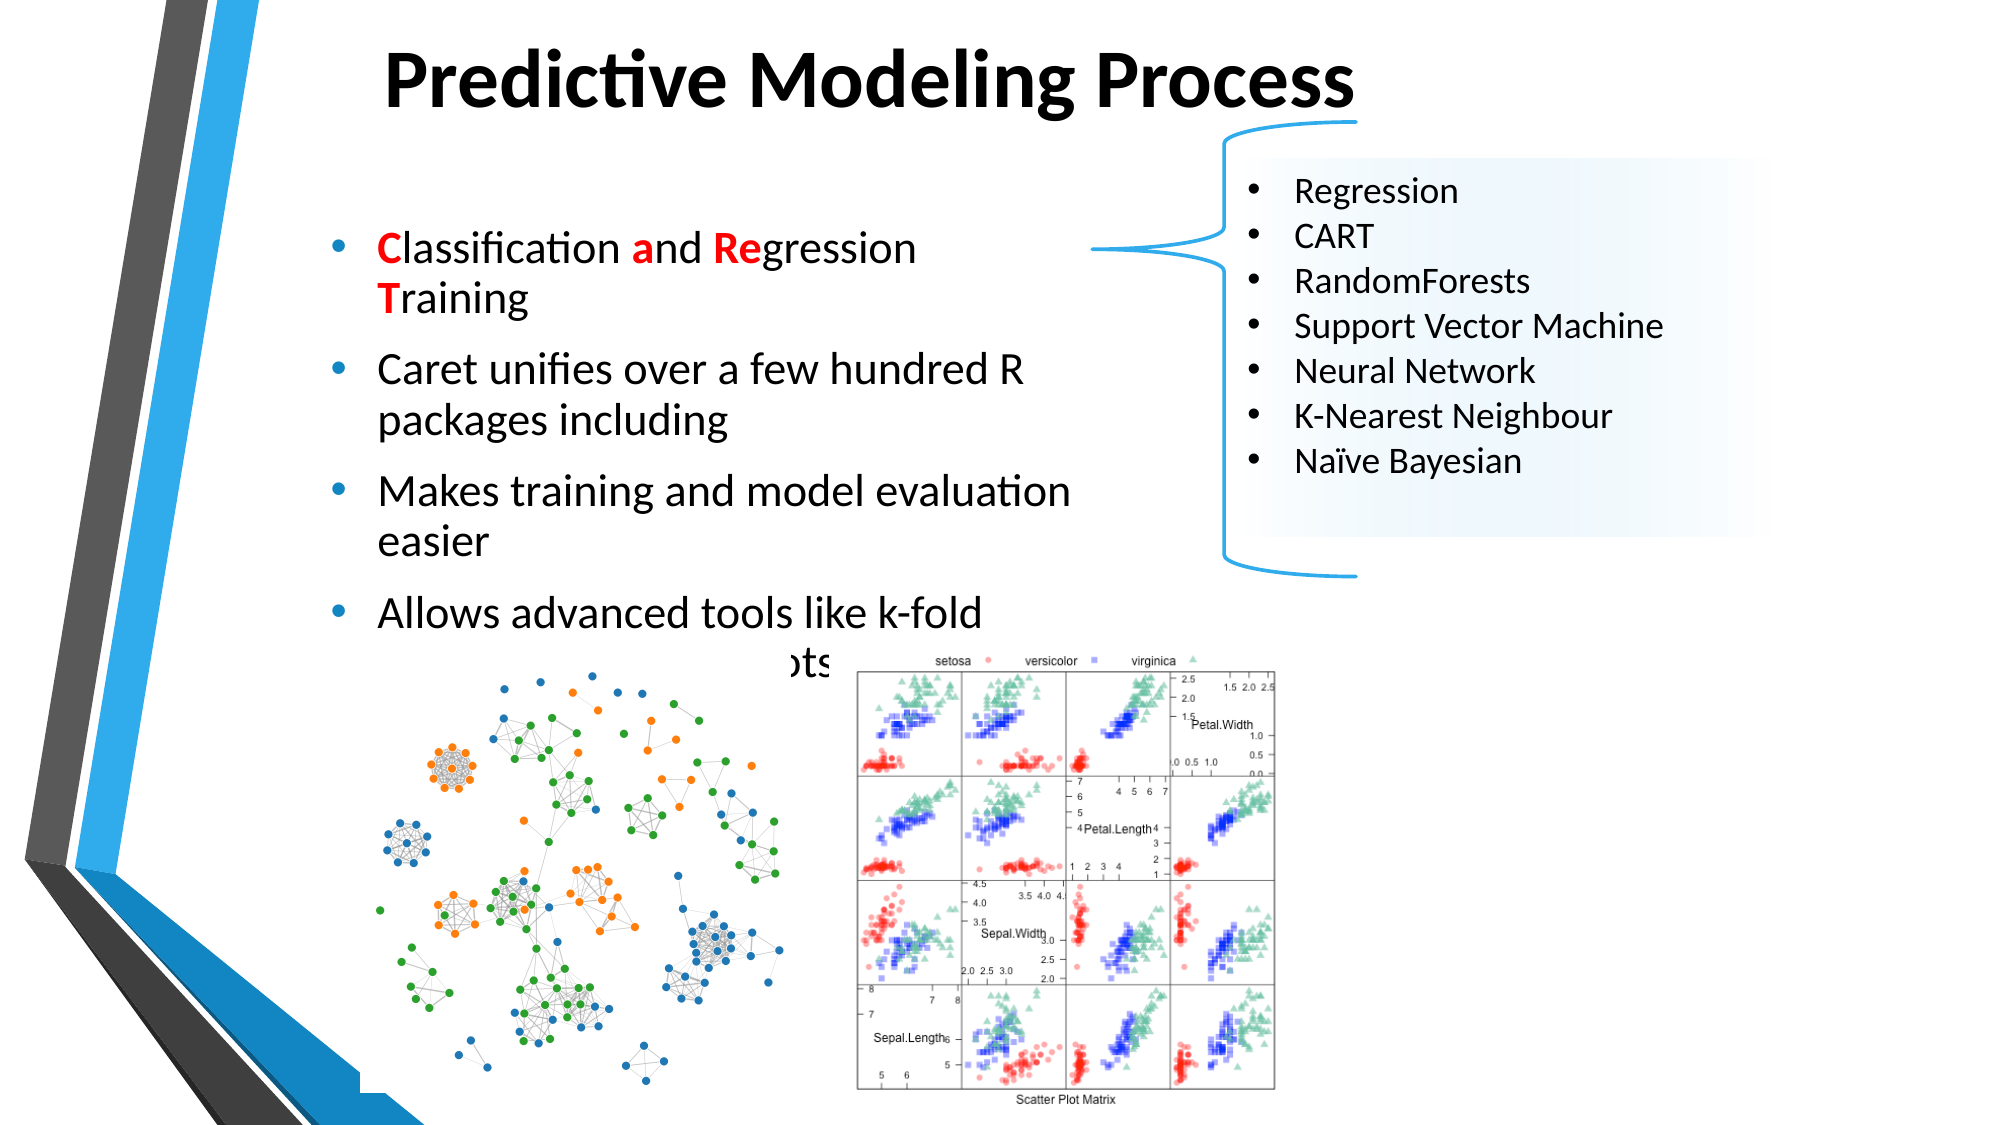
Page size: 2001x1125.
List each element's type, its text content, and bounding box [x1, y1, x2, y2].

text_box Regression CART RandomForests Support Vector Machine Neural Network K-Nearest Neighbour Naïve Bayesian [1232, 158, 1772, 537]
text_box [1092, 121, 1357, 577]
list Classification and Regression Training Caret unifies over a few hundred R packages including Makes training and model evaluation easier Allows advanced tools like k-fold cross validation or bootstrapped models [315, 216, 1093, 709]
title Predictive Modeling Process [350, 15, 1392, 133]
picture [360, 642, 791, 1093]
picture [829, 642, 1304, 1116]
